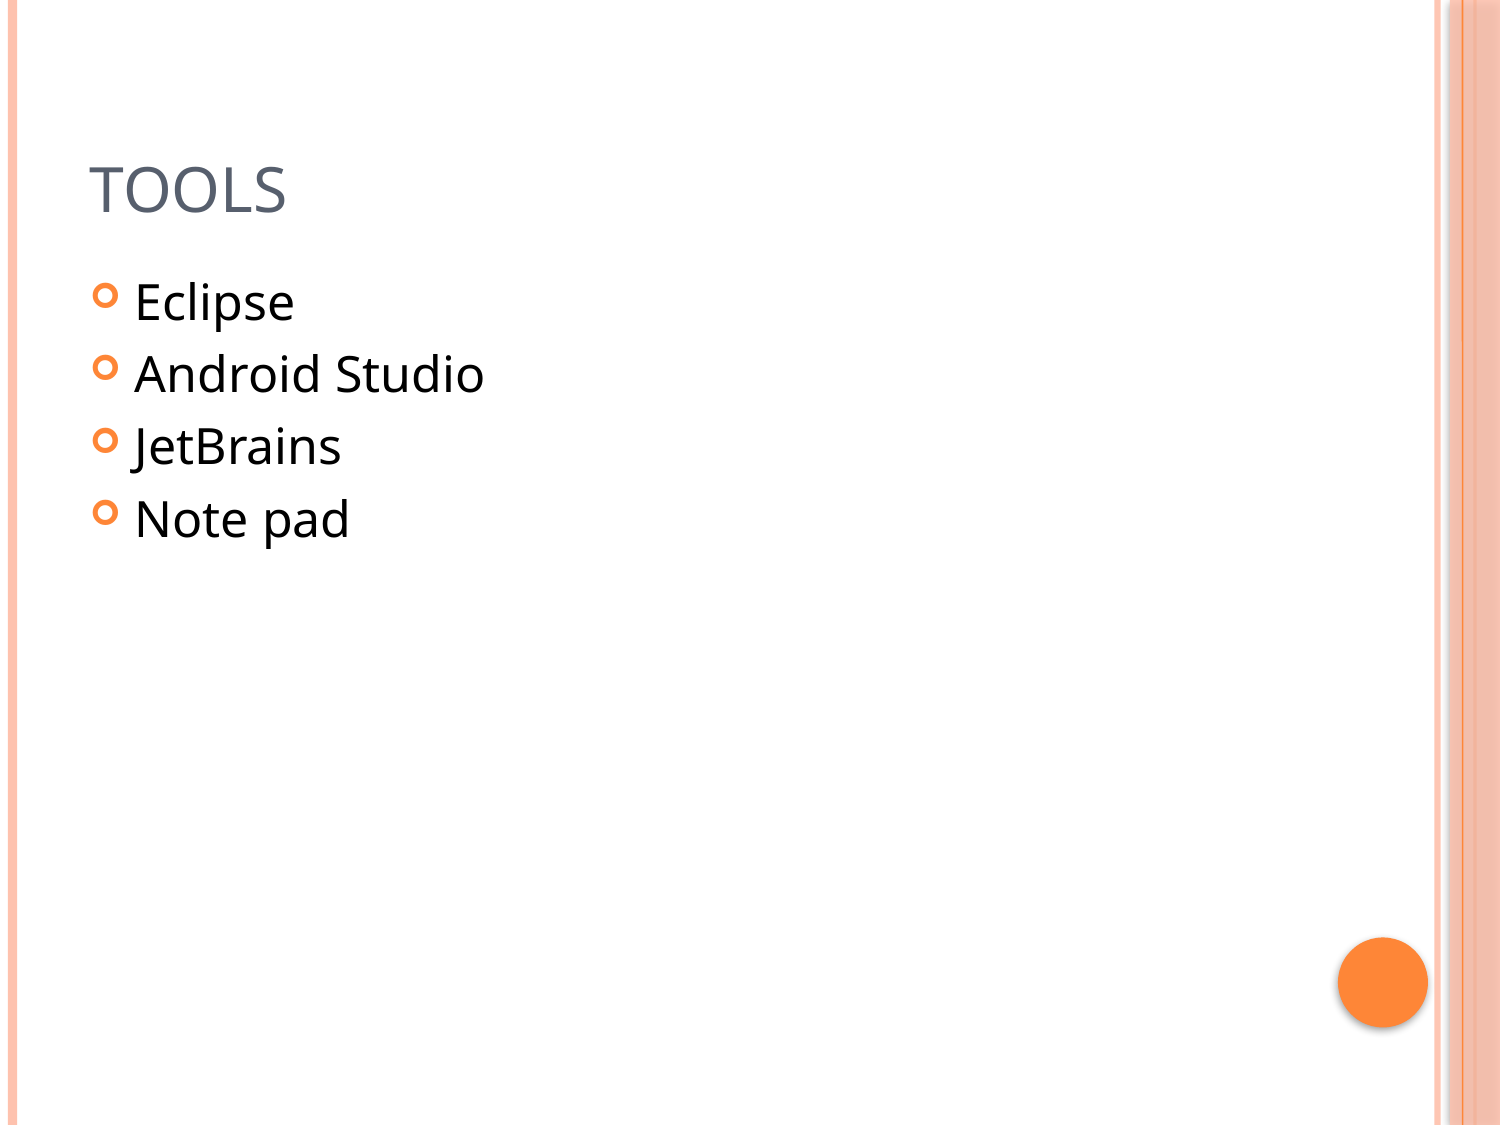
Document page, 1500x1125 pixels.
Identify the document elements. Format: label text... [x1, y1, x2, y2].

title Tools [75, 45, 1300, 233]
list Eclipse Android Studio JetBrains Note pad [75, 262, 1300, 1062]
